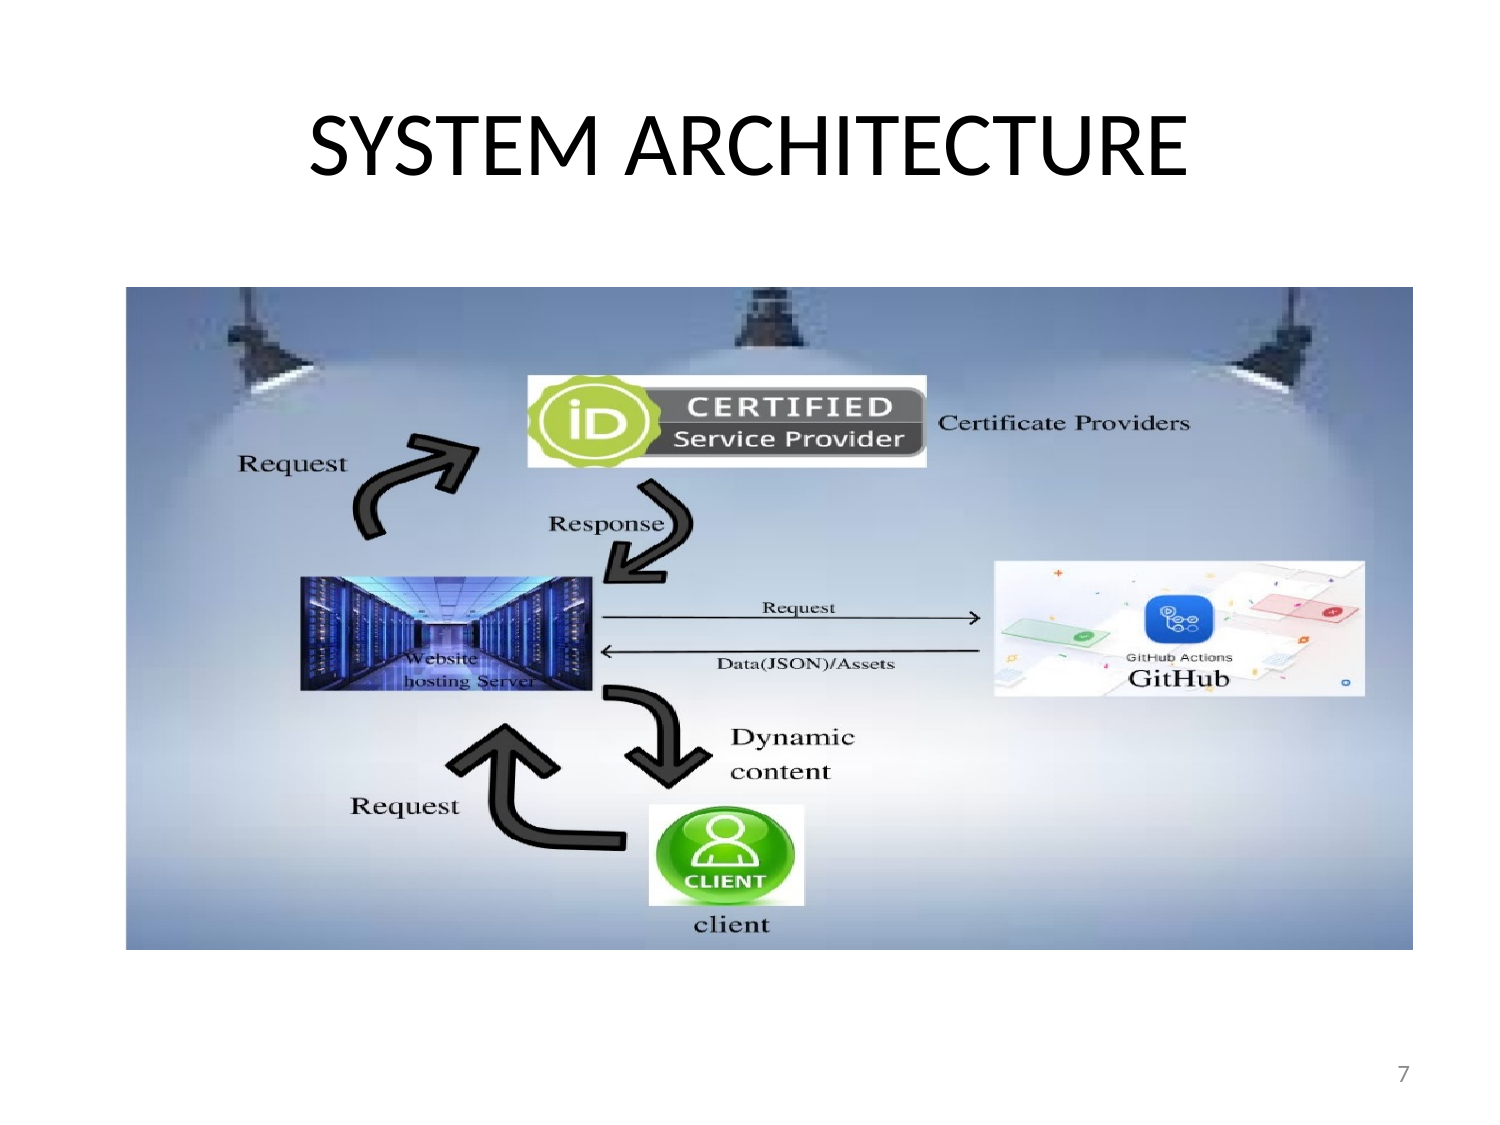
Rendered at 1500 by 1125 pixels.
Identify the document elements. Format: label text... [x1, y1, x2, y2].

title SYSTEM ARCHITECTURE [75, 45, 1425, 233]
slide_number 7 [1074, 1042, 1425, 1103]
picture [124, 287, 1413, 951]
